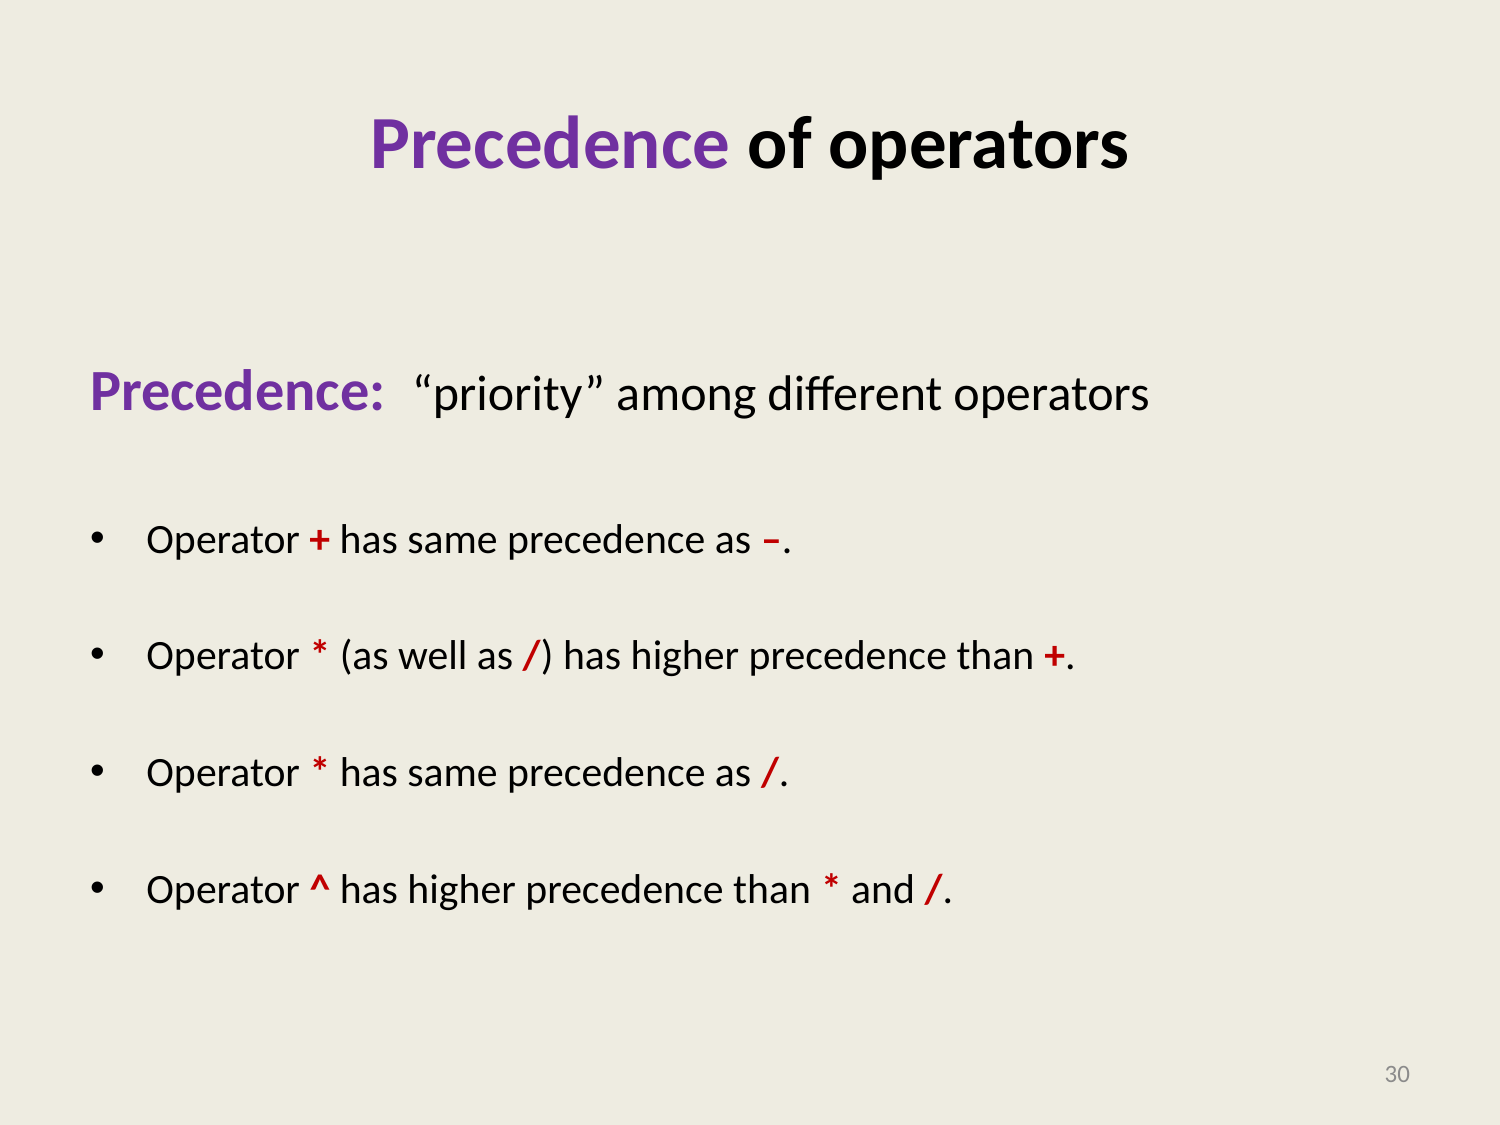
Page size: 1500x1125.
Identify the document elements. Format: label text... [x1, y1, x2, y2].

title Precedence of operators [75, 45, 1425, 233]
list Precedence: “priority” among different operators Operator + has same precedence as –. Operator * (as well as /) has higher precedence than +. Operator * has same precedence as /. Operator ^ has higher precedence than * and /. [75, 262, 1425, 1005]
slide_number 30 [1074, 1042, 1425, 1103]
